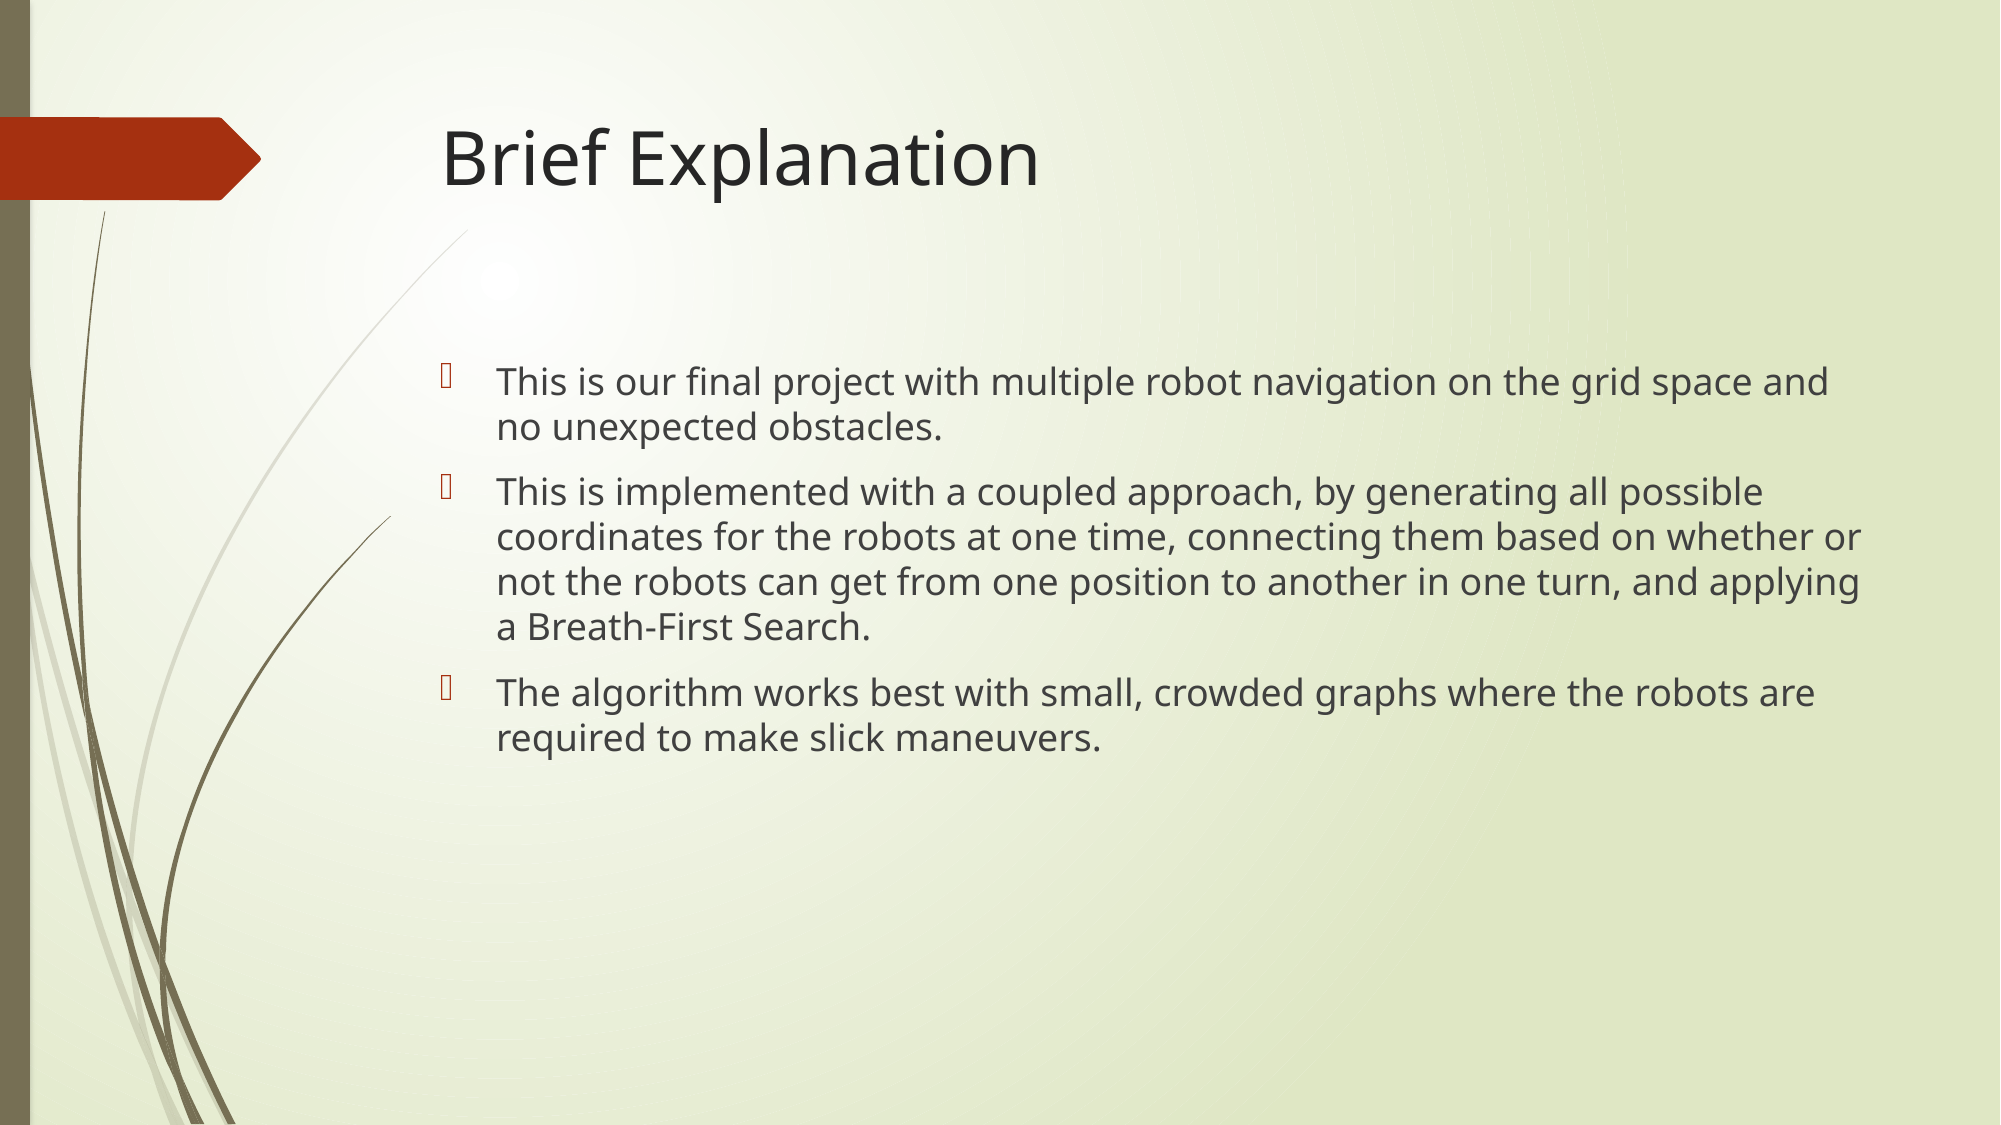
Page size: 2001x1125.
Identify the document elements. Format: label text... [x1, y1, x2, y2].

title Brief Explanation [425, 102, 1888, 313]
list This is our final project with multiple robot navigation on the grid space and no unexpected obstacles. This is implemented with a coupled approach, by generating all possible coordinates for the robots at one time, connecting them based on whether or not the robots can get from one position to another in one turn, and applying a Breath-First Search. The algorithm works best with small, crowded graphs where the robots are required to make slick maneuvers. [424, 350, 1888, 970]
